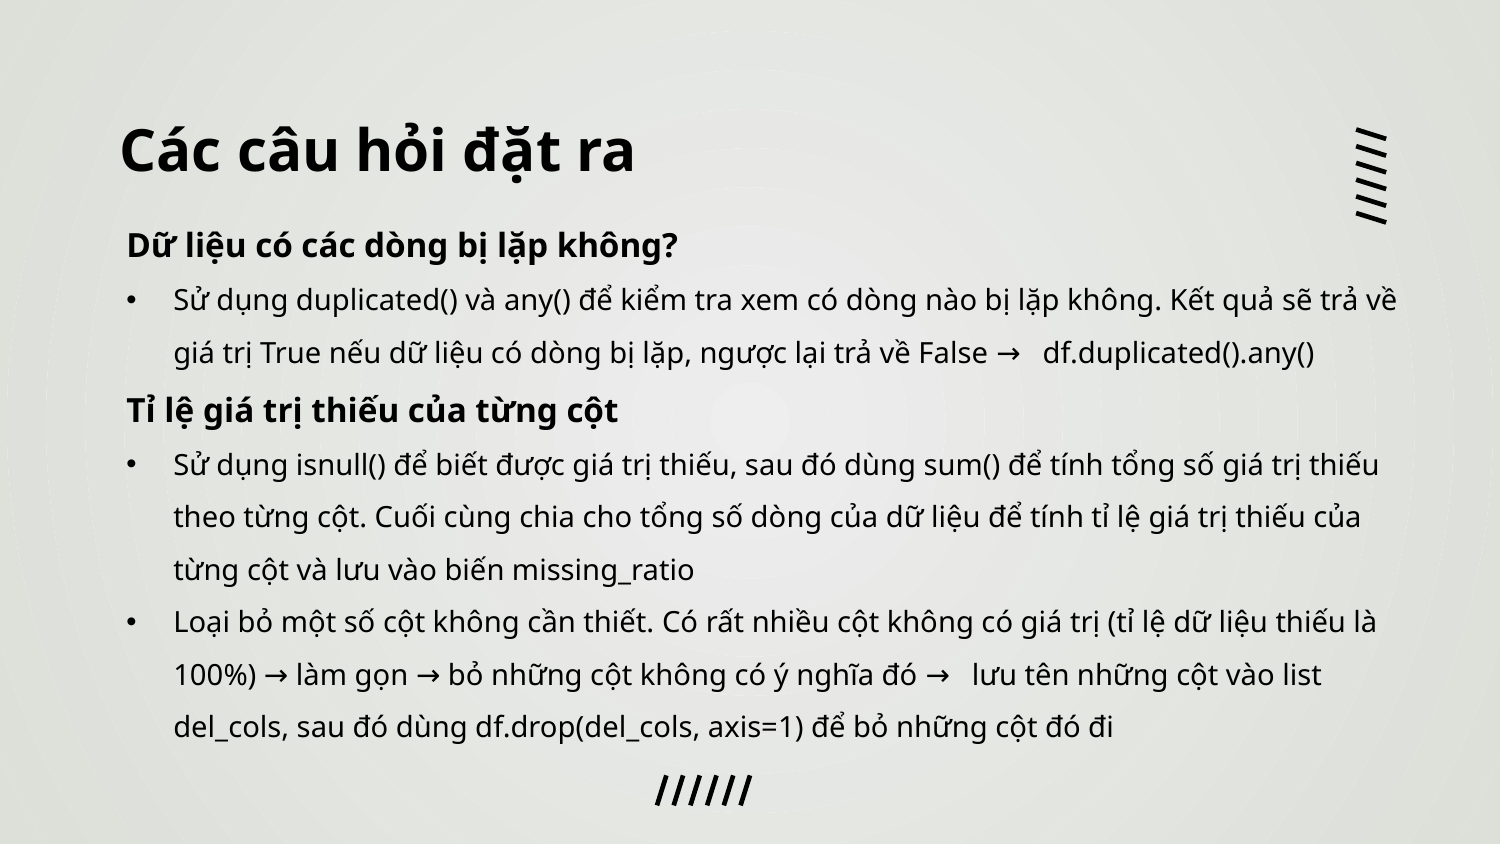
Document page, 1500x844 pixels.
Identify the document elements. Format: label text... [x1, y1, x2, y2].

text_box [1324, 160, 1418, 192]
subtitle Dữ liệu có các dòng bị lặp không? Sử dụng duplicated() và any() để kiểm tra xem có dòng nào bị lặp không. Kết quả sẽ trả về giá trị True nếu dữ liệu có dòng bị lặp, ngược lại trả về False → df.duplicated().any() Tỉ lệ giá trị thiếu của từng cột Sử dụng isnull() để biết được giá trị thiếu, sau đó dùng sum() để tính tổng số giá trị thiếu theo từng cột. Cuối cùng chia cho tổng số dòng của dữ liệu để tính tỉ lệ giá trị thiếu của từng cột và lưu vào biến missing_ratio Loại bỏ một số cột không cần thiết. Có rất nhiều cột không có giá trị (tỉ lệ dữ liệu thiếu là 100%) → làm gọn → bỏ những cột không có ý nghĩa đó → lưu tên những cột vào list del_cols, sau đó dùng df.drop(del_cols, axis=1) để bỏ những cột đó đi [111, 189, 1439, 746]
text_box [656, 775, 751, 806]
title Các câu hỏi đặt ra [43, 98, 653, 189]
